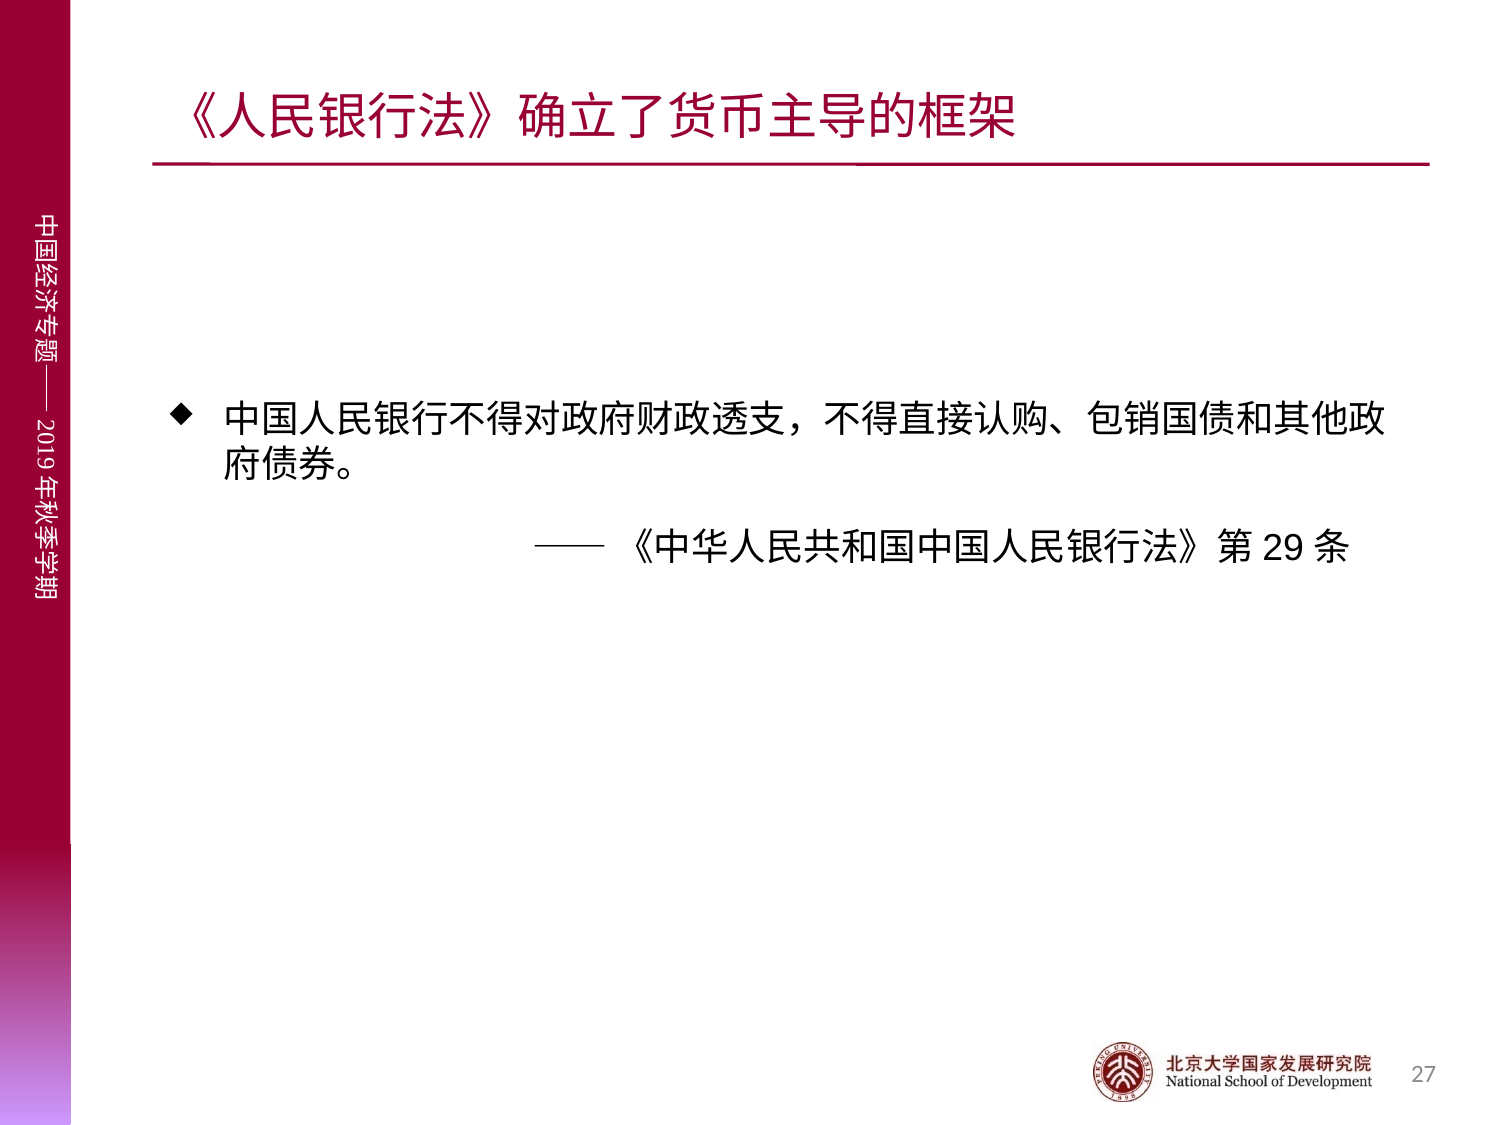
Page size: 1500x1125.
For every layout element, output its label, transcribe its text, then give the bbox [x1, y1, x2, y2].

slide_number 27 [1101, 1042, 1452, 1103]
list 中国人民银行不得对政府财政透支，不得直接认购、包销国债和其他政府债券。 ——《中华人民共和国中国人民银行法》第29条 [152, 222, 1430, 997]
picture [1093, 1042, 1101, 1102]
title 《人民银行法》确立了货币主导的框架 [152, 0, 1426, 153]
